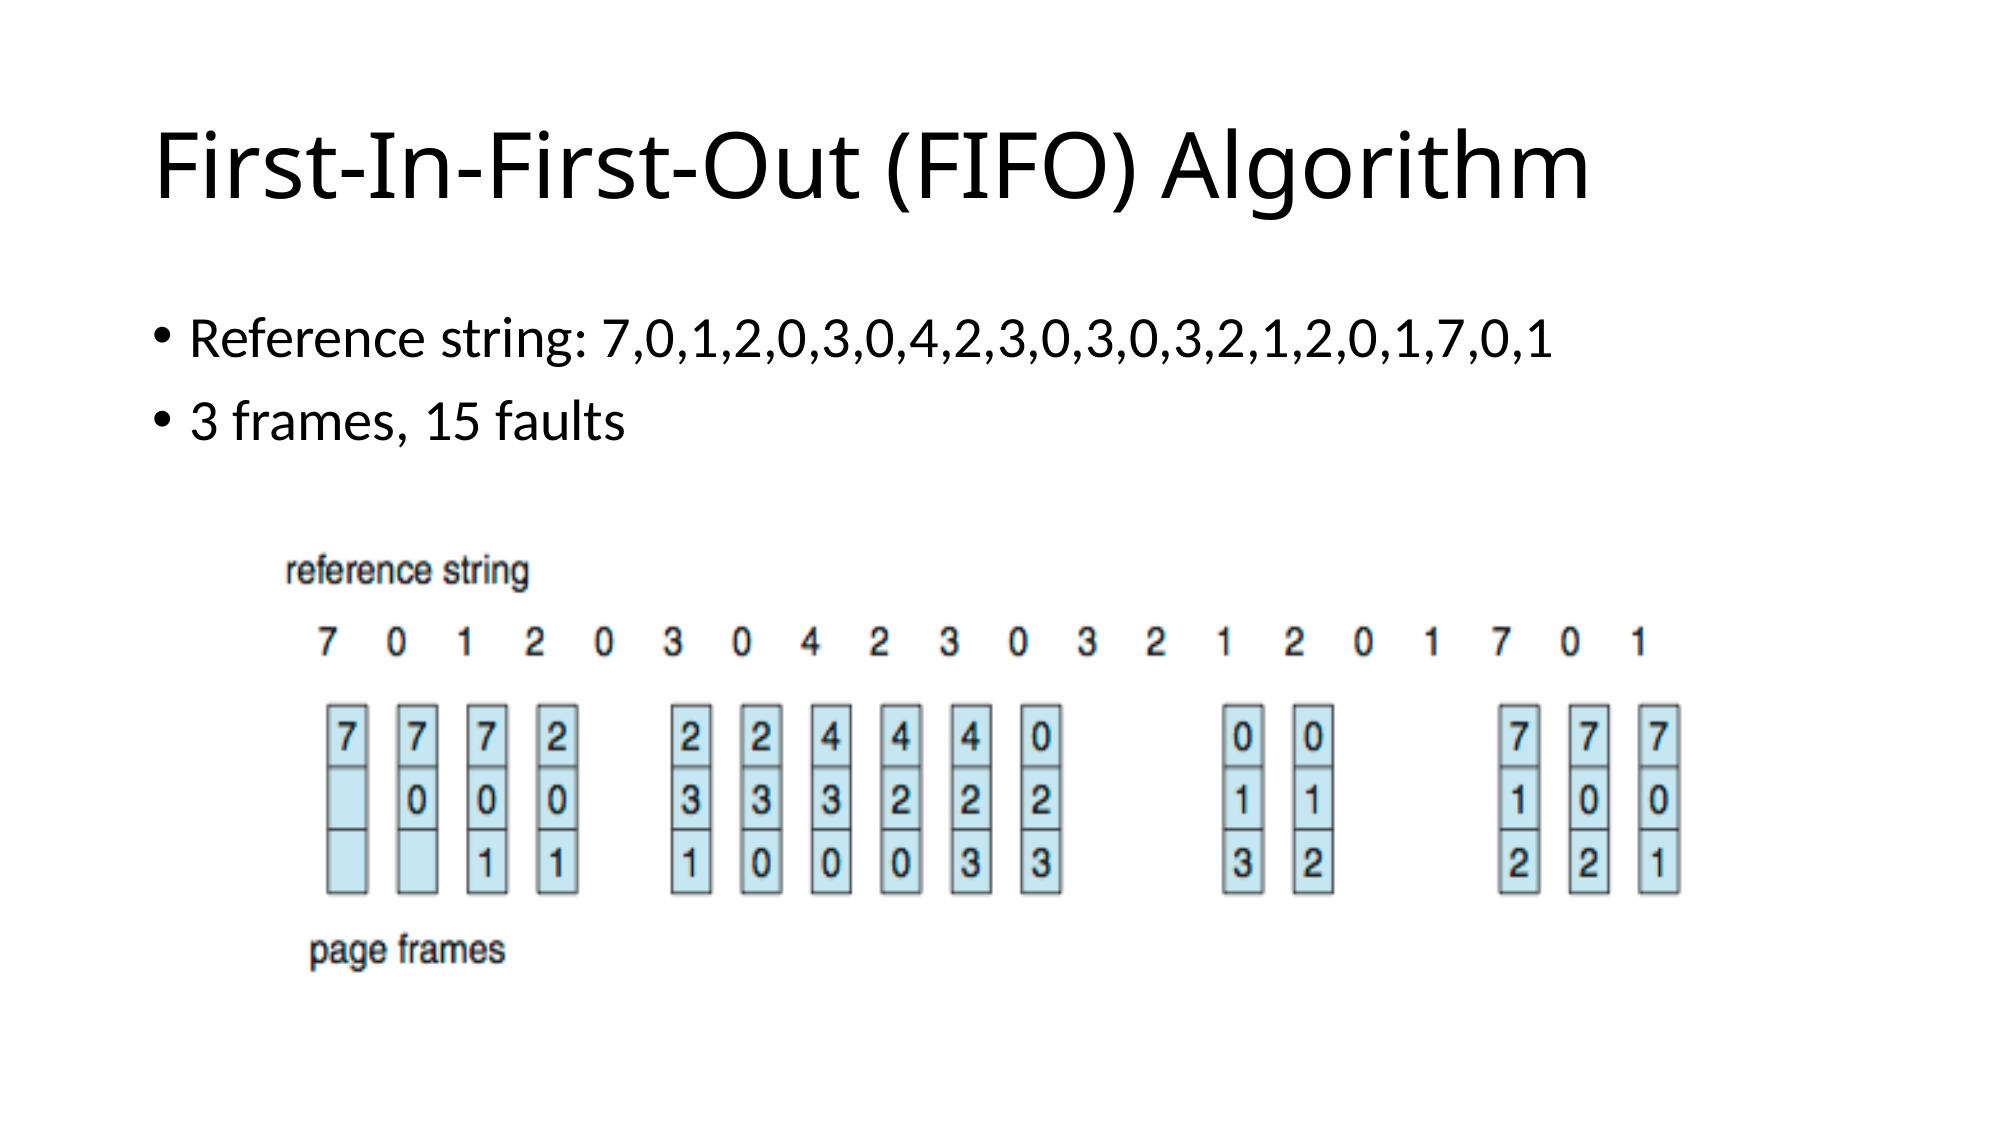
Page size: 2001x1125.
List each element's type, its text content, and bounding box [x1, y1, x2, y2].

title First-In-First-Out (FIFO) Algorithm [137, 59, 1863, 278]
picture [276, 530, 1710, 987]
list Reference string: 7,0,1,2,0,3,0,4,2,3,0,3,0,3,2,1,2,0,1,7,0,1 3 frames, 15 faults [137, 299, 1863, 1014]
